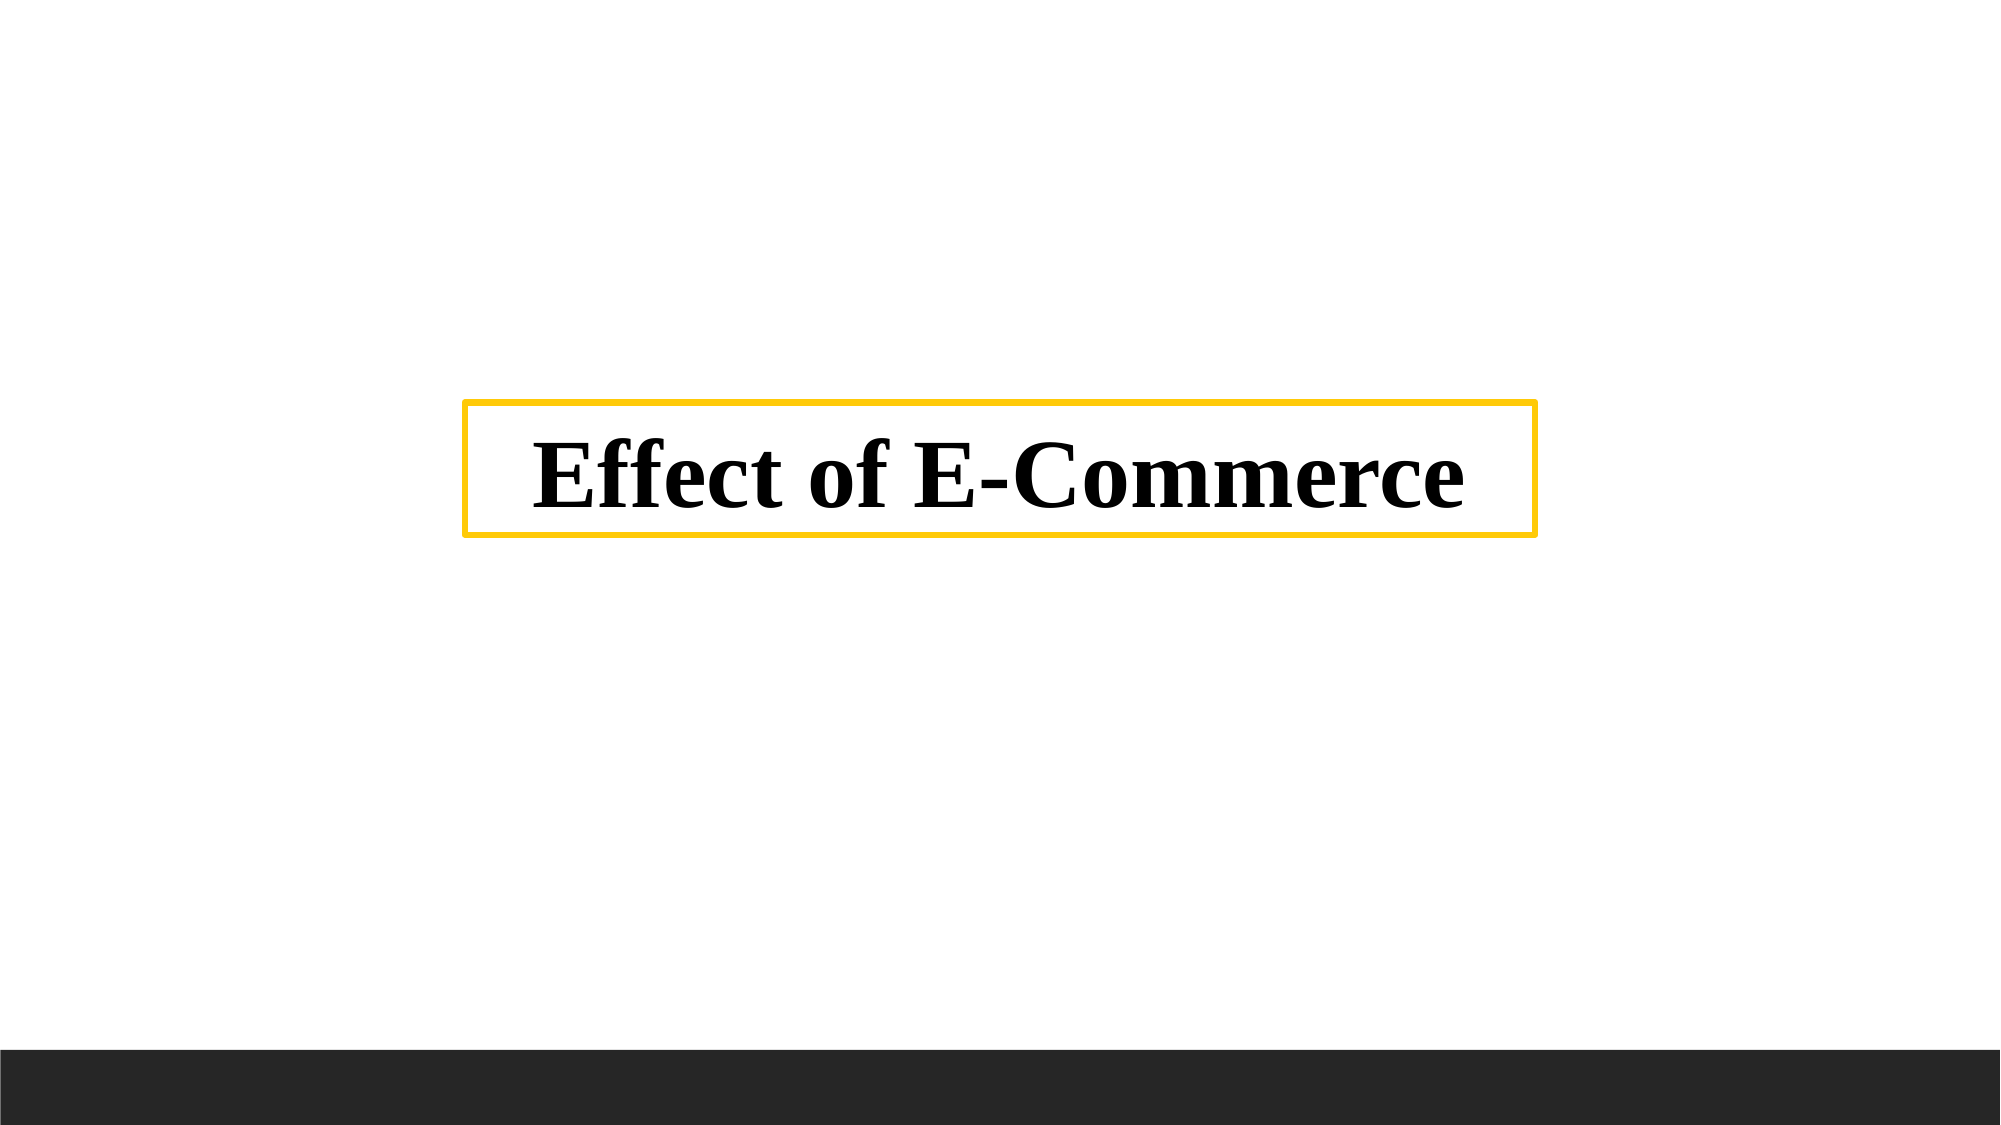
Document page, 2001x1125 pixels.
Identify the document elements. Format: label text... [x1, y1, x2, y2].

text_box Effect of E-Commerce [464, 402, 1536, 535]
